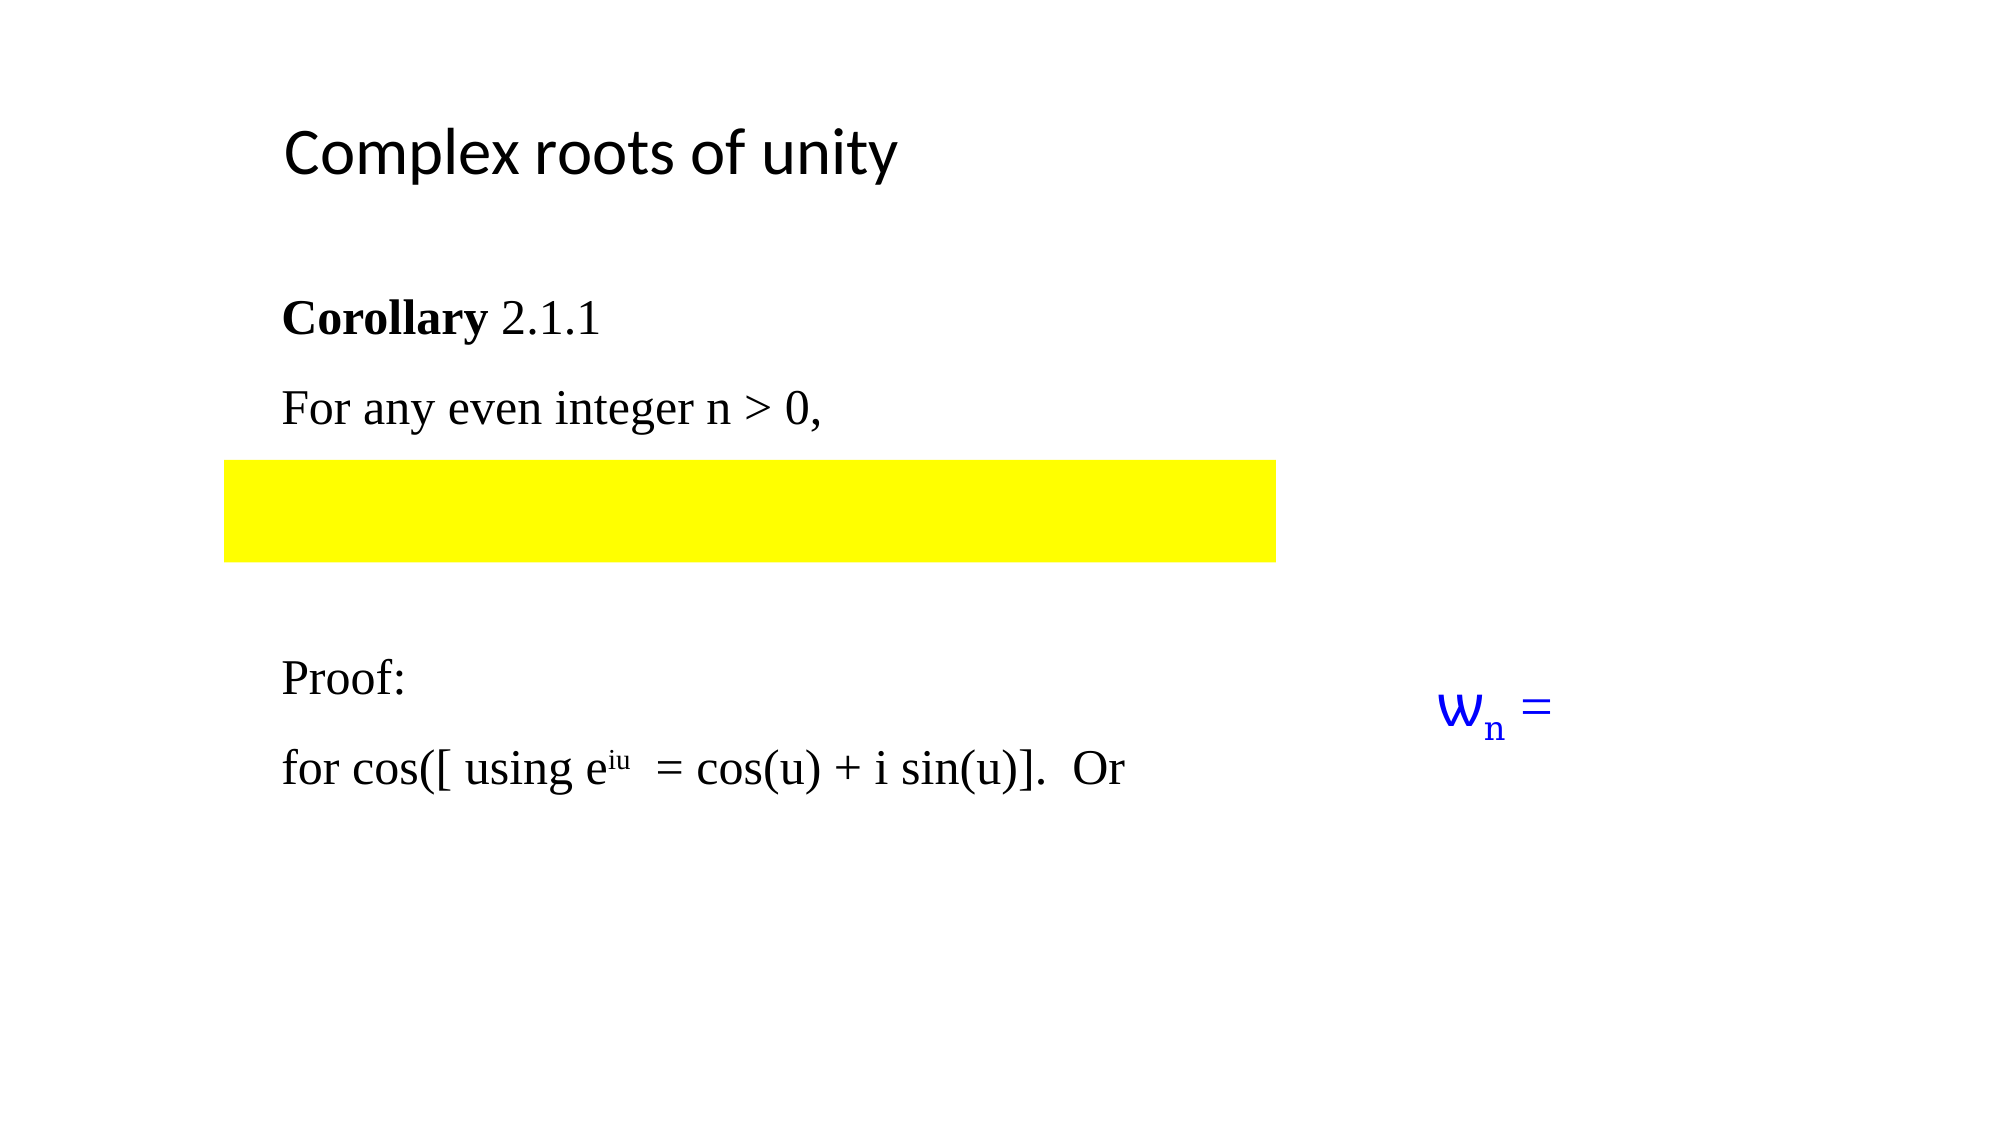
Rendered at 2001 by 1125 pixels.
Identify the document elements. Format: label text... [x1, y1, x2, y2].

text_box Complex roots of unity [270, 88, 915, 196]
text_box [224, 459, 1276, 563]
